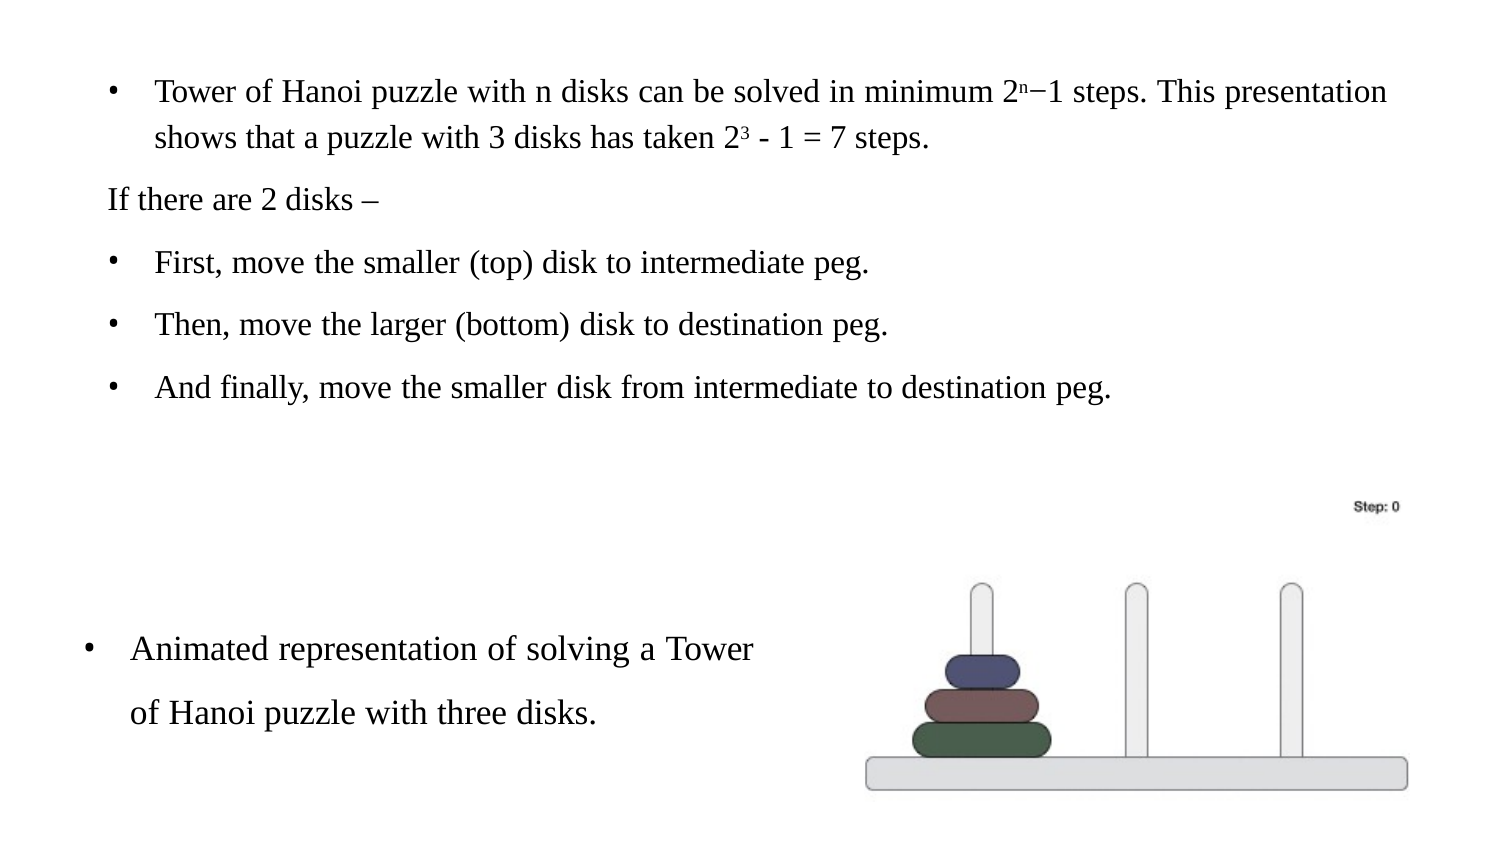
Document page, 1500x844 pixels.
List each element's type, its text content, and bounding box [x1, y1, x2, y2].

picture [863, 500, 1410, 803]
text_box Animated representation of solving a Tower of Hanoi puzzle with three disks. [80, 602, 761, 732]
text_box Tower of Hanoi puzzle with n disks can be solved in minimum 2n−1 steps. This presentation shows that a puzzle with 3 disks has taken 23 - 1 = 7 steps. If there are 2 disks – First, move the smaller (top) disk to intermediate peg. Then, move the larger (bottom) disk to destination peg. And finally, move the smaller disk from intermediate to destination peg. [97, 61, 1409, 406]
